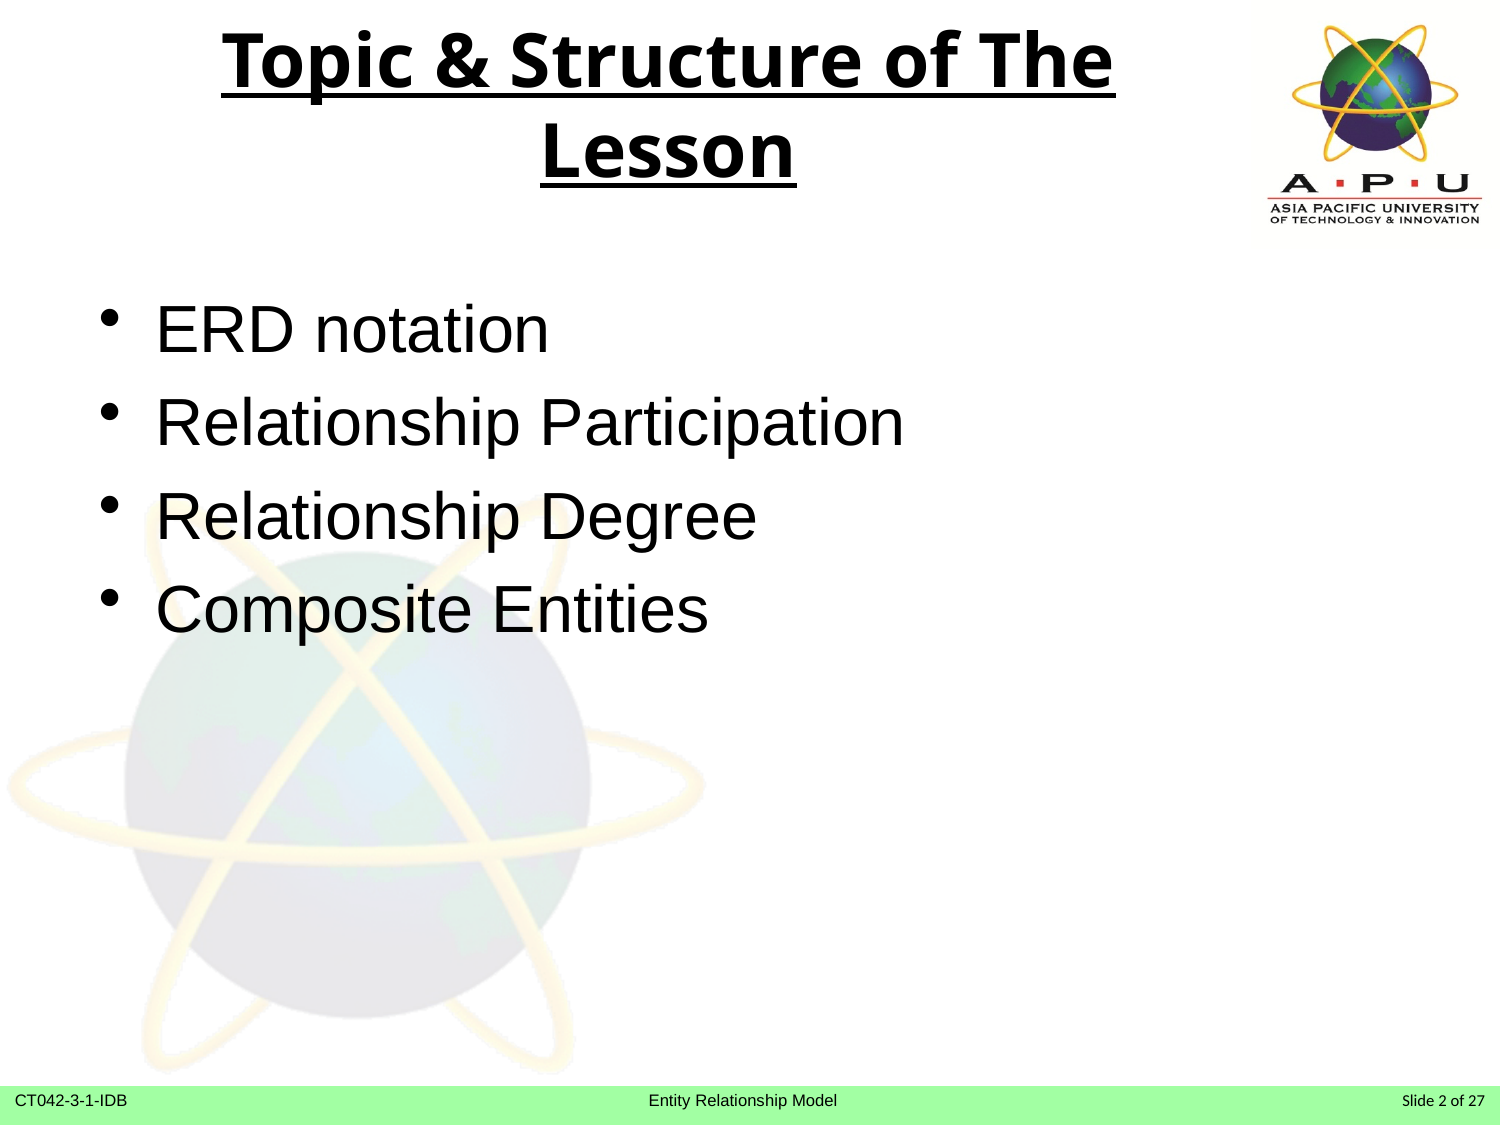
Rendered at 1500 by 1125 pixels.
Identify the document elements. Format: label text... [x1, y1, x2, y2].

picture [1251, 0, 1500, 249]
title Topic & Structure of The Lesson [96, 0, 1241, 204]
list ERD notation Relationship Participation Relationship Degree Composite Entities [83, 278, 1434, 1021]
